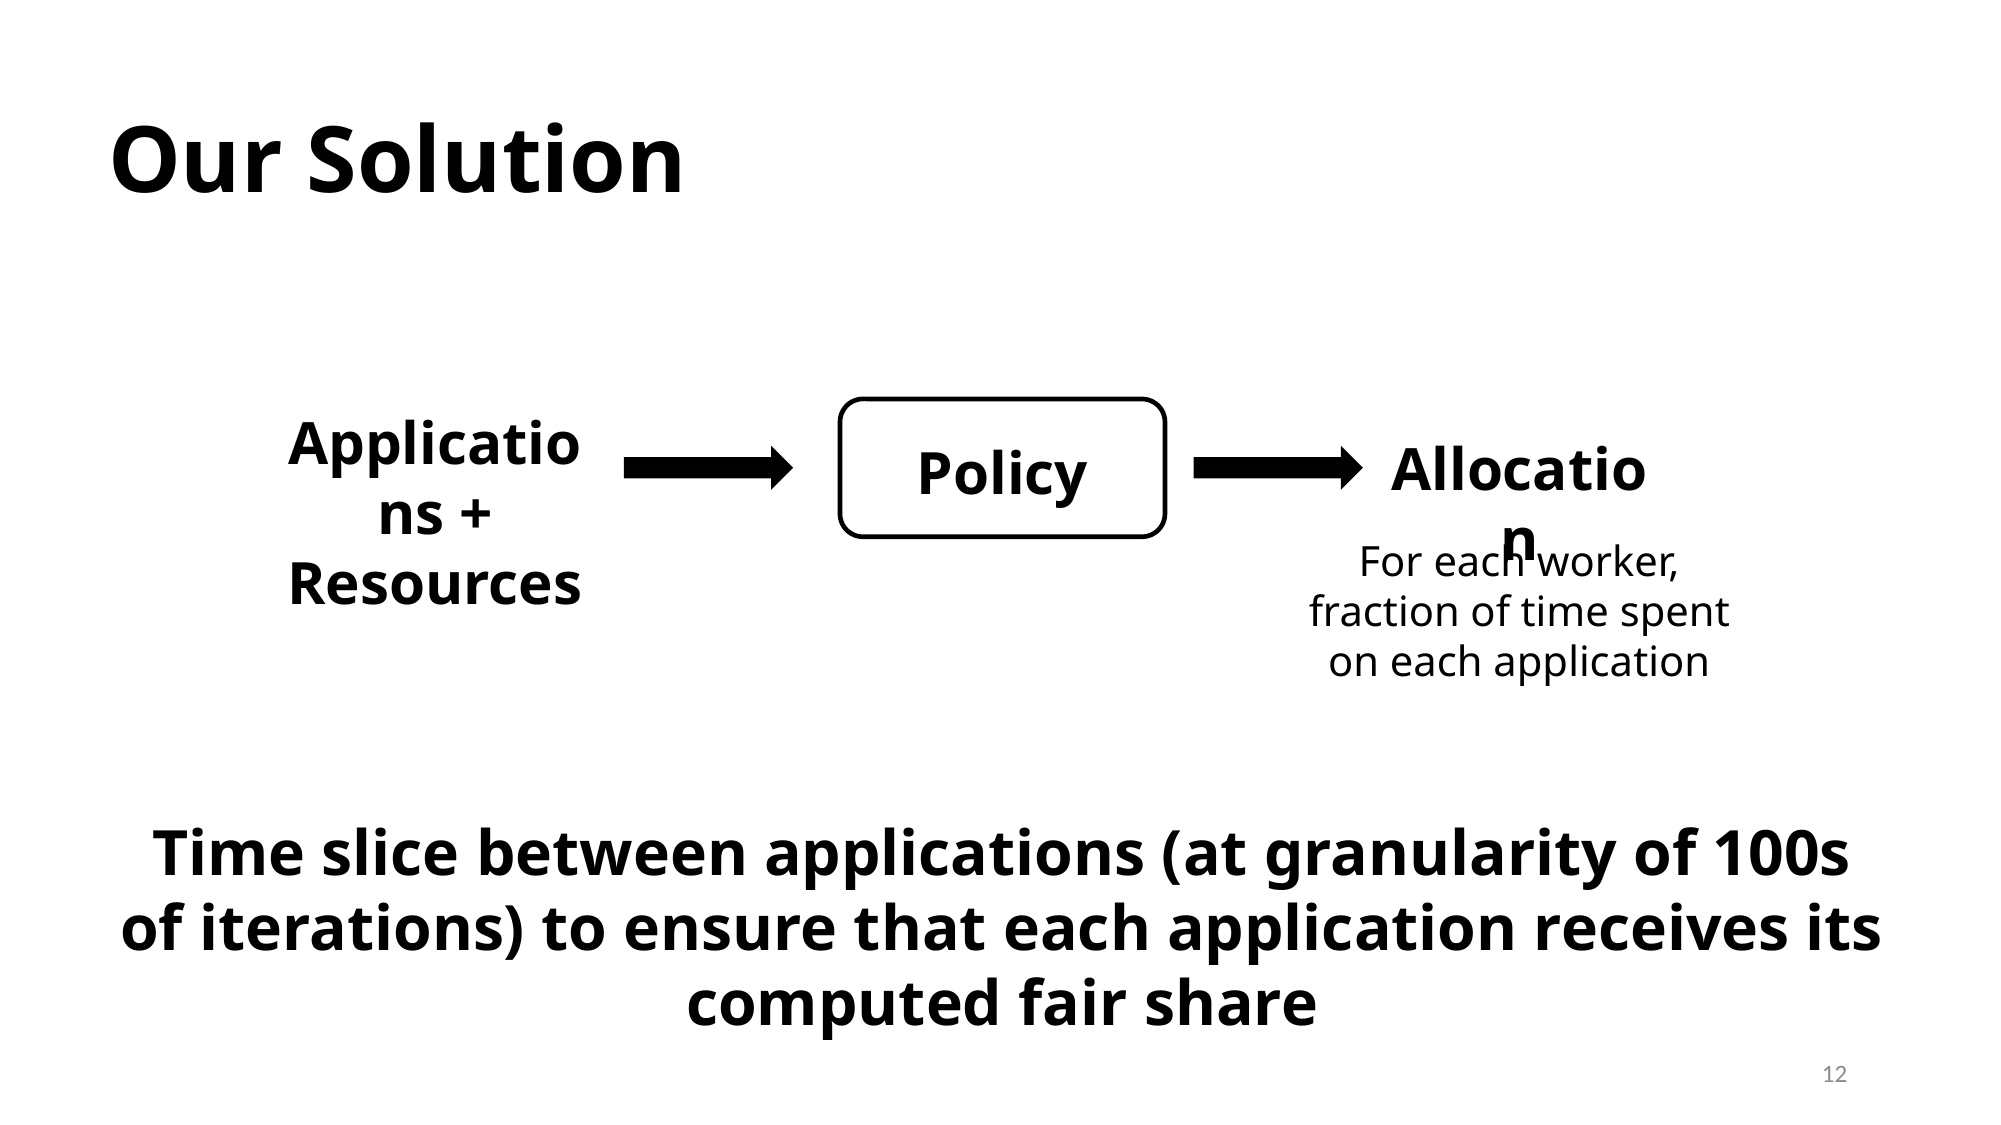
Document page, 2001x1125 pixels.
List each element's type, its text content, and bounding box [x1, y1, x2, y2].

text_box Time slice between applications (at granularity of 100s of iterations) to ensure that each application receives its computed fair share [102, 805, 1903, 1076]
text_box Applications + Resources [260, 398, 610, 624]
slide_number 12 [1412, 1076, 1863, 1103]
text_box [623, 445, 794, 490]
title Our Solution [93, 54, 1819, 272]
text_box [839, 398, 1165, 537]
text_box Allocation [1368, 424, 1670, 527]
text_box For each worker, fraction of time spent on each application [1272, 527, 1766, 693]
text_box [1193, 445, 1363, 490]
